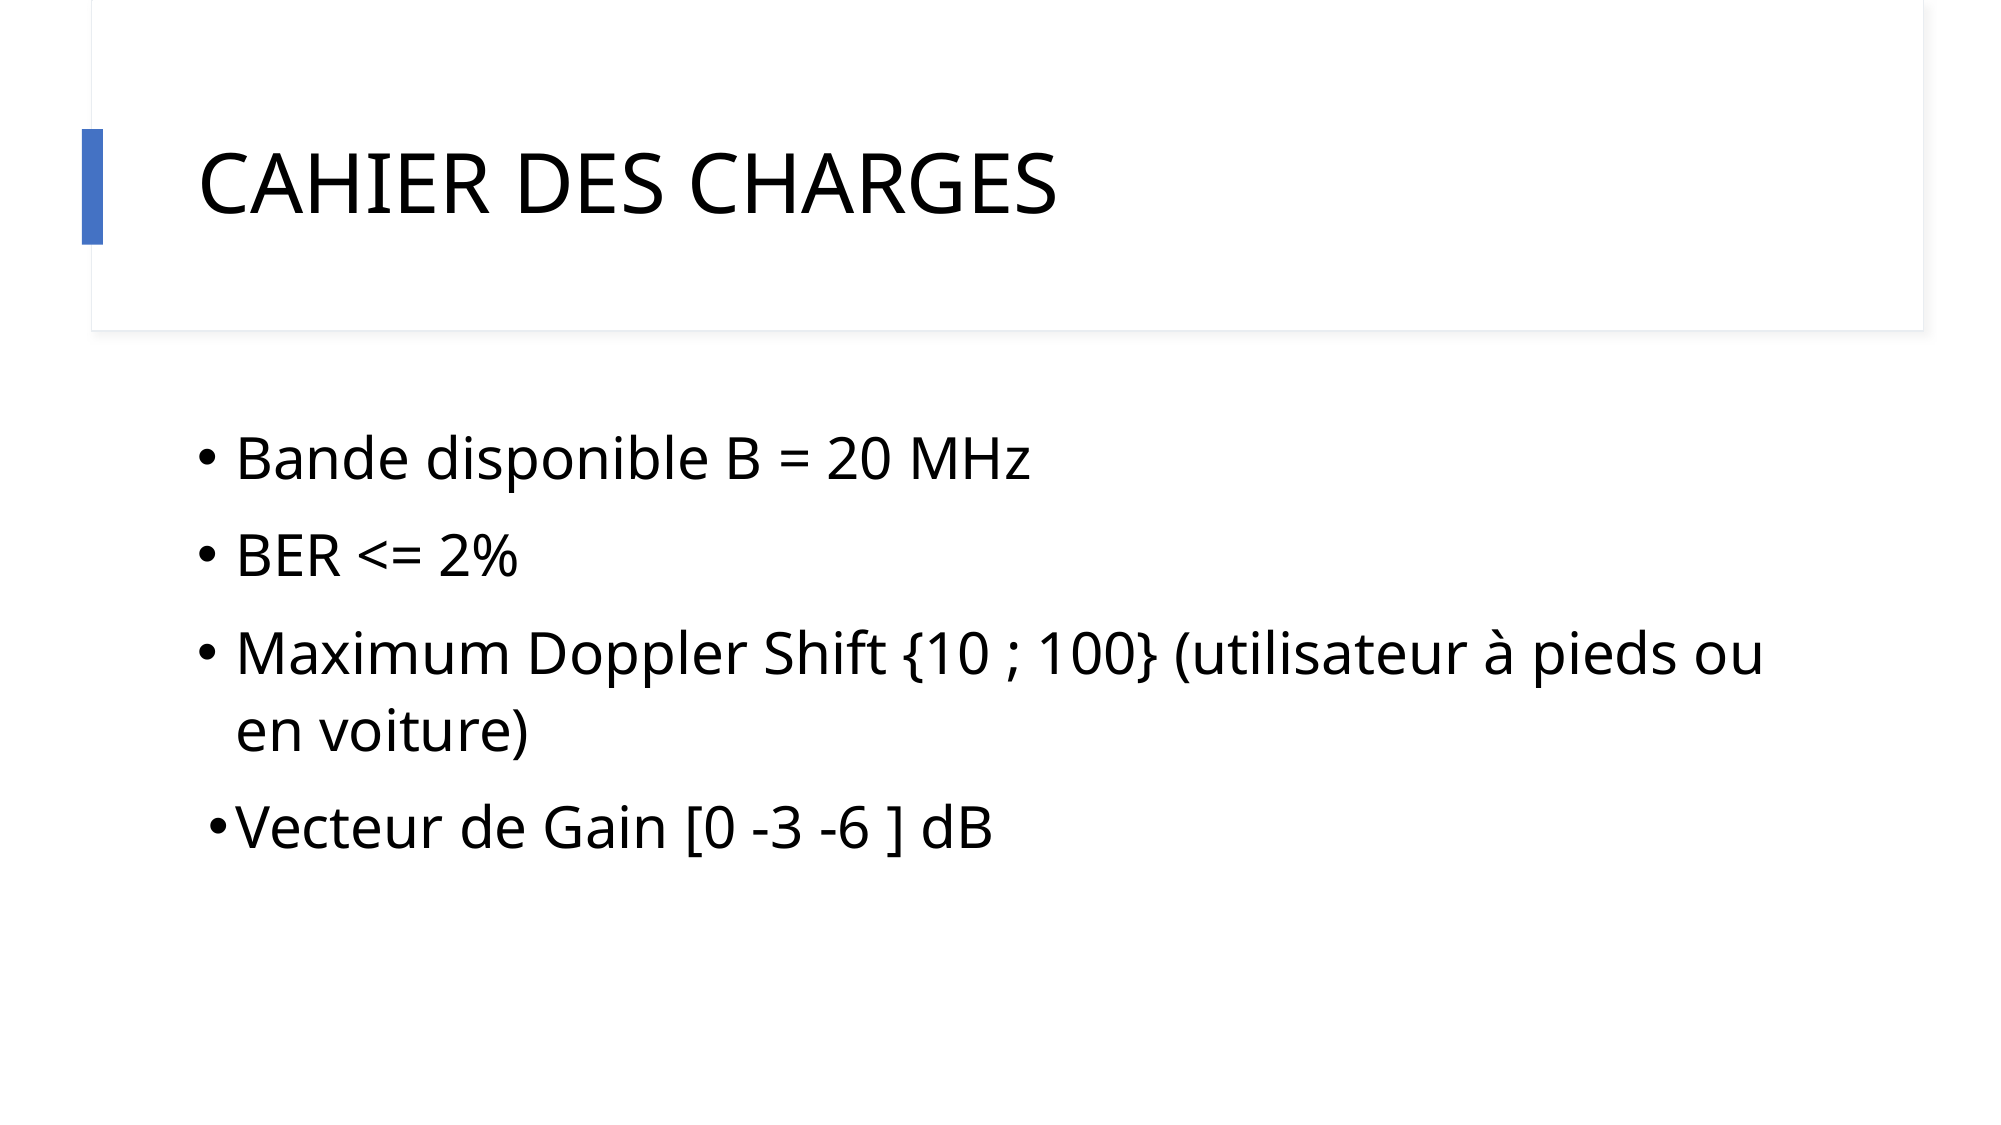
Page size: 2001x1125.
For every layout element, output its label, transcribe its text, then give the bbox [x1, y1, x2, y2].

list Bande disponible B = 20 MHz BER <= 2% Maximum Doppler Shift {10 ; 100} (utilisateur à pieds ou en voiture) Vecteur de Gain [0 -3 -6 ] dB [183, 406, 1851, 1013]
title CAHIER DES CHARGES [183, 90, 1851, 284]
